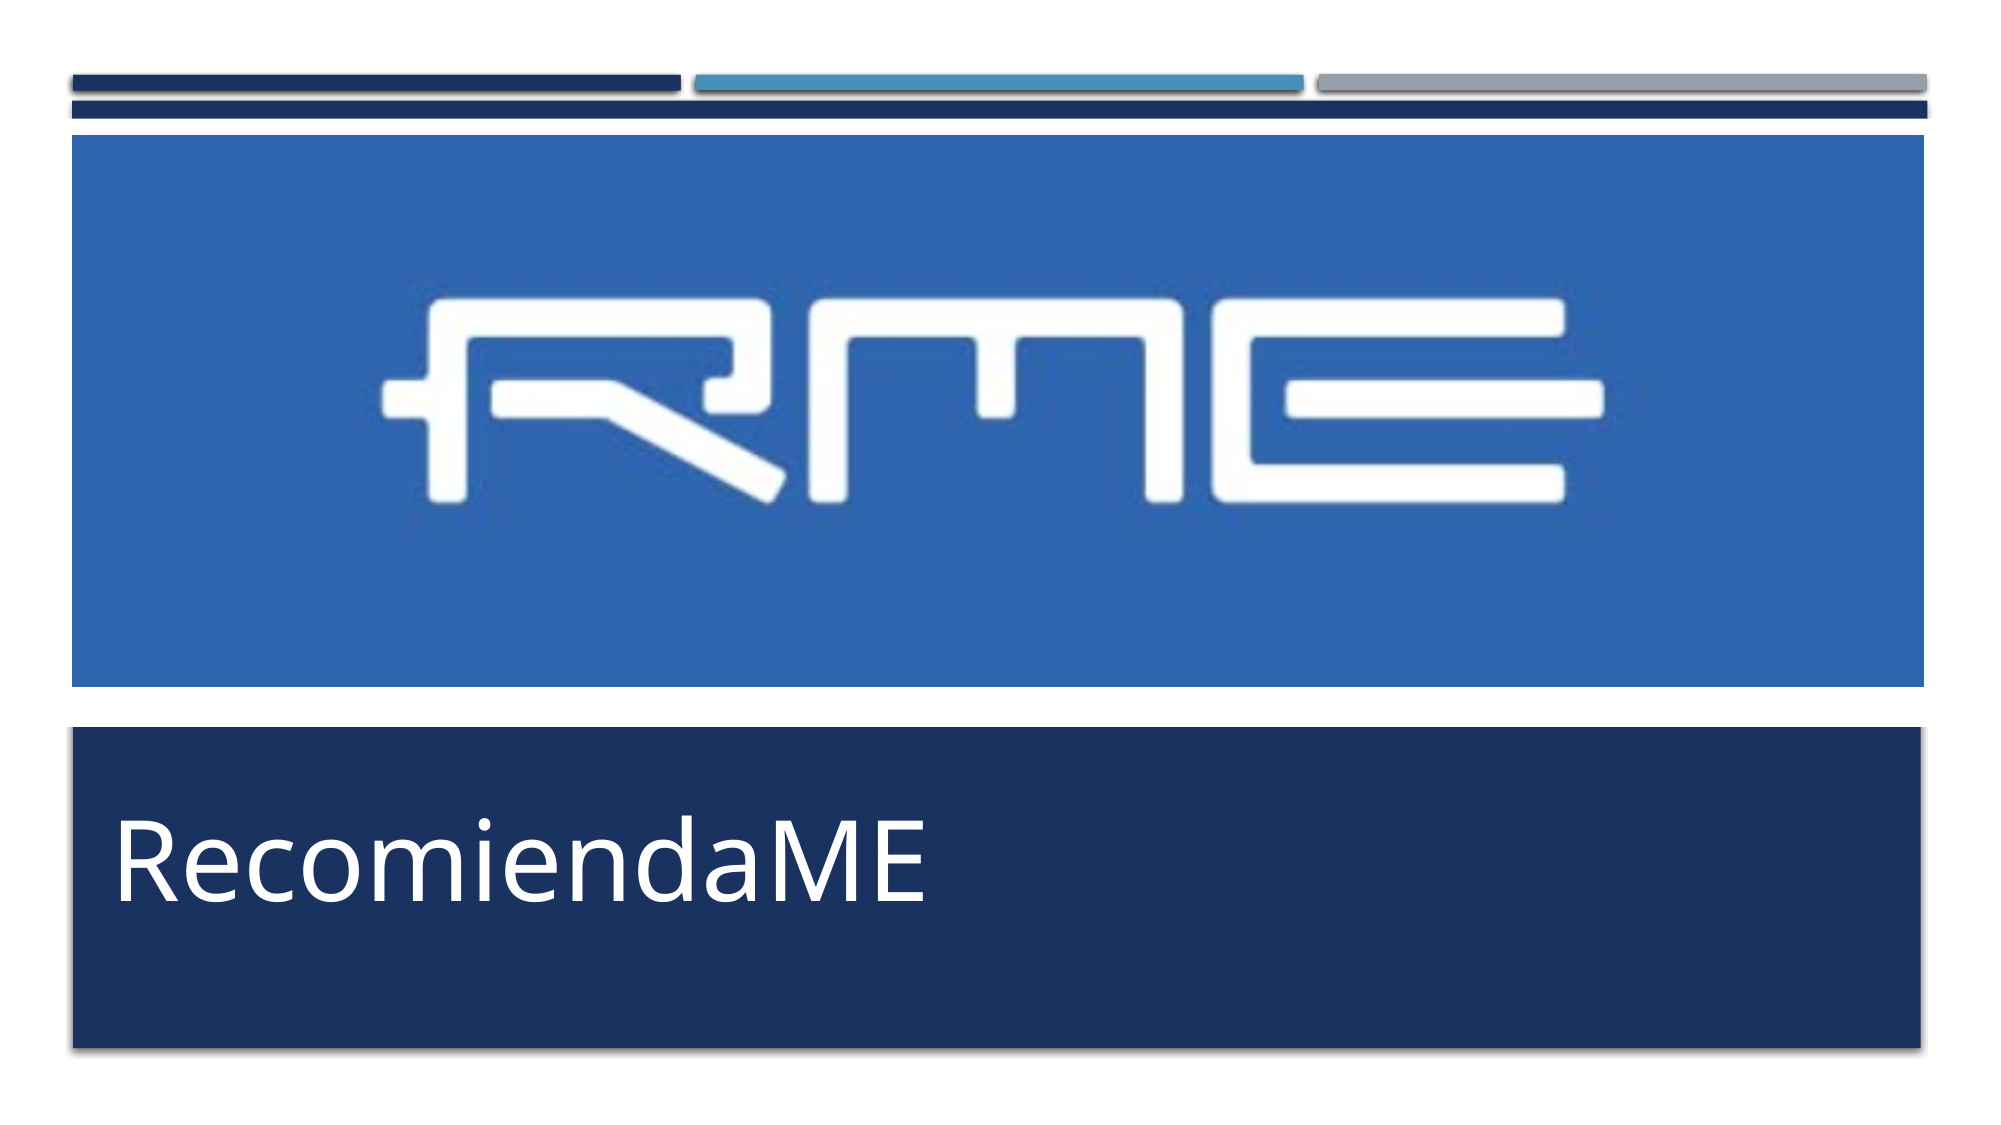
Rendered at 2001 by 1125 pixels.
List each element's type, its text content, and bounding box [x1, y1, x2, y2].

text_box [72, 729, 1922, 1049]
text_box [0, 117, 2000, 729]
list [72, 135, 1925, 688]
text_box [1318, 73, 1928, 92]
text_box [695, 74, 1304, 91]
title Recomiendame [95, 756, 1899, 932]
text_box [72, 74, 682, 92]
